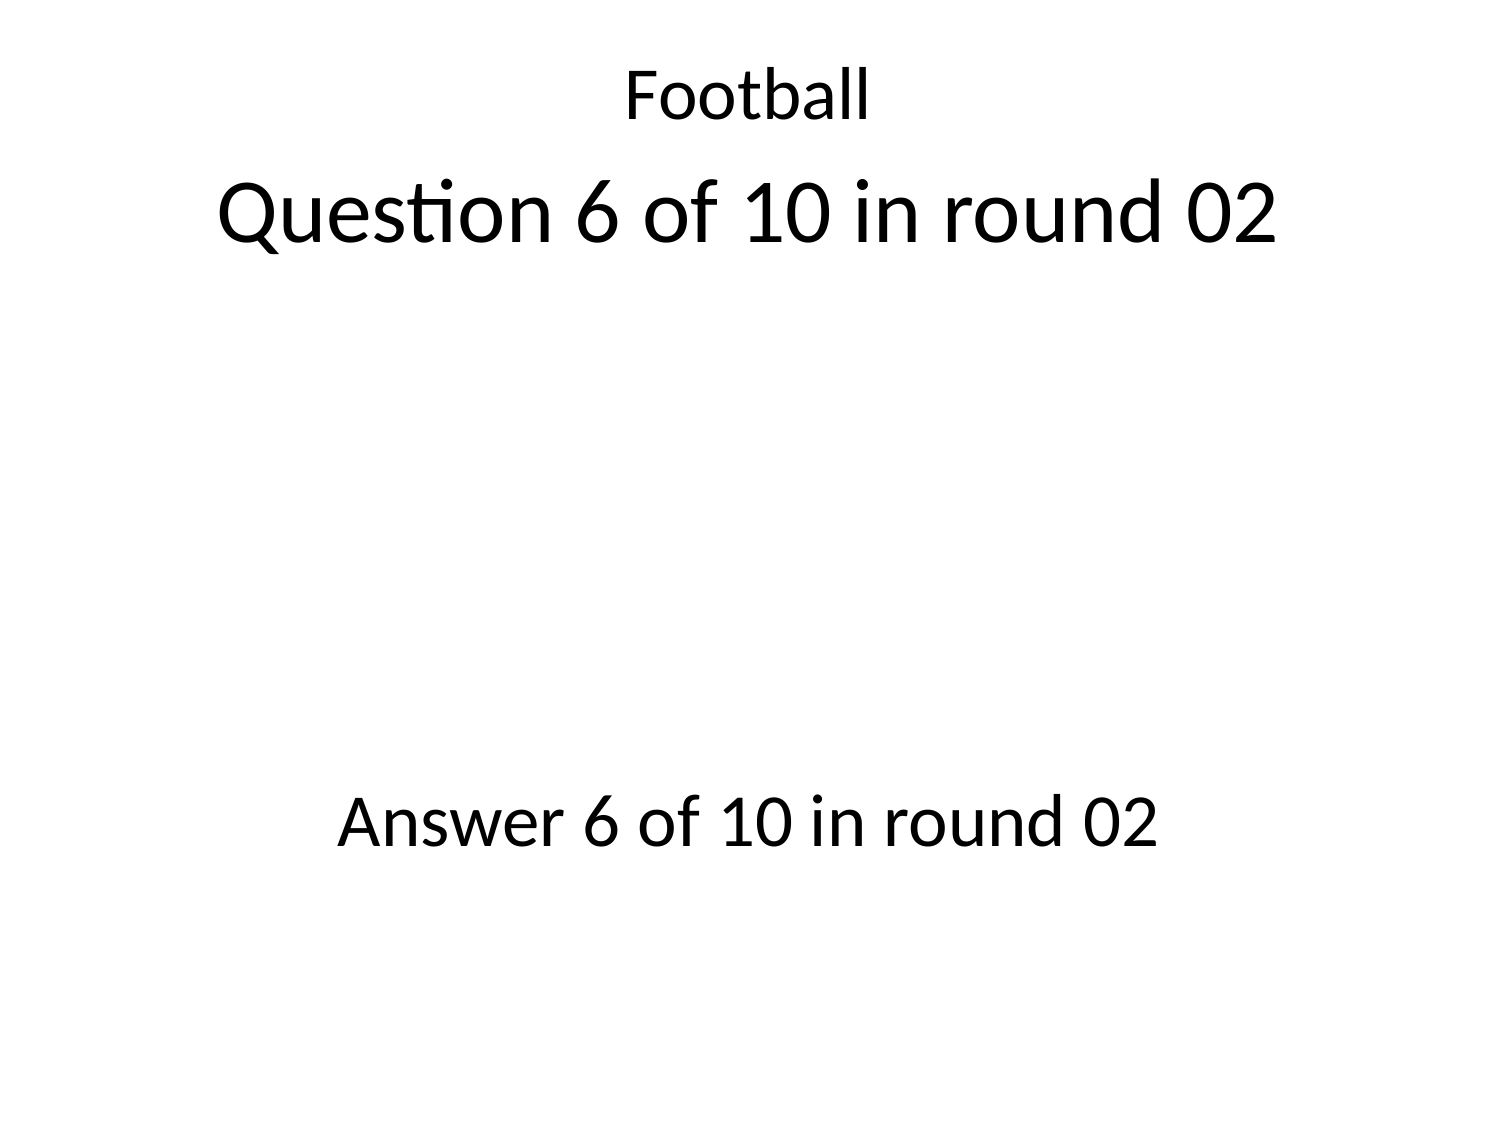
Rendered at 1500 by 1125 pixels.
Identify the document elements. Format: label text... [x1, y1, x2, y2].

text_box Answer 6 of 10 in round 02 [35, 764, 1463, 921]
text_box Football [35, 37, 1463, 143]
text_box Question 6 of 10 in round 02 [35, 143, 1463, 764]
